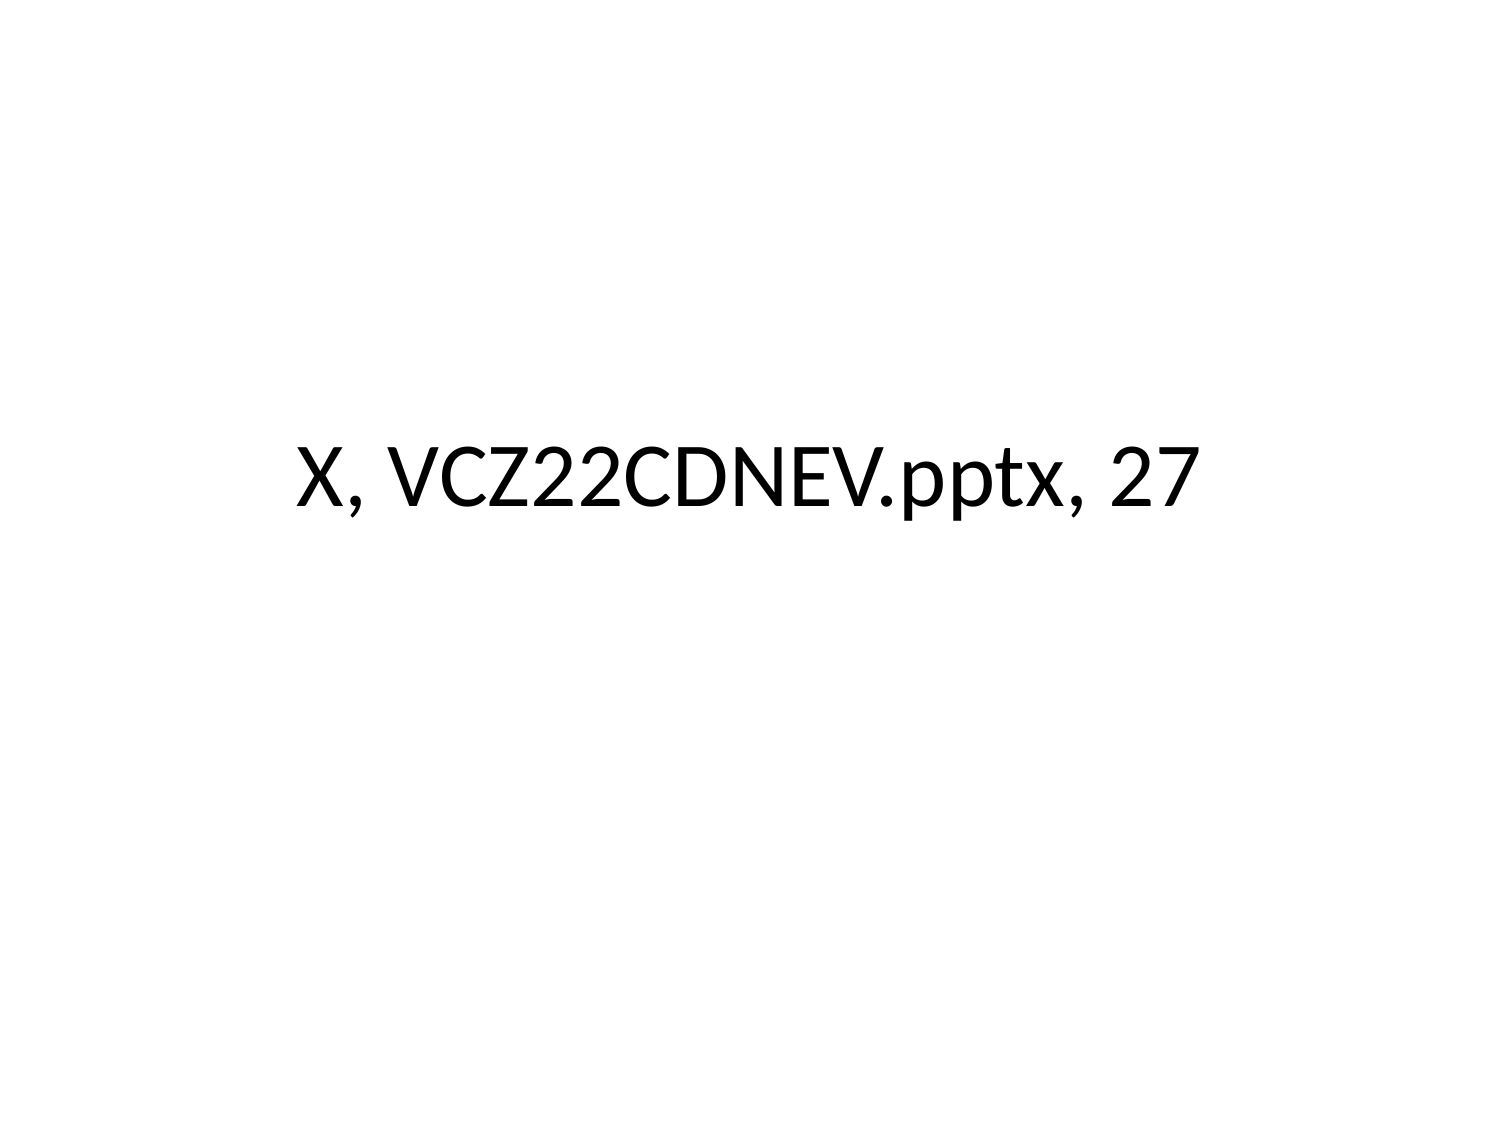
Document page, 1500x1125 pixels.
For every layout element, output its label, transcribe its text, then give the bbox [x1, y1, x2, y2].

title X, VCZ22CDNEV.pptx, 27 [112, 349, 1388, 591]
